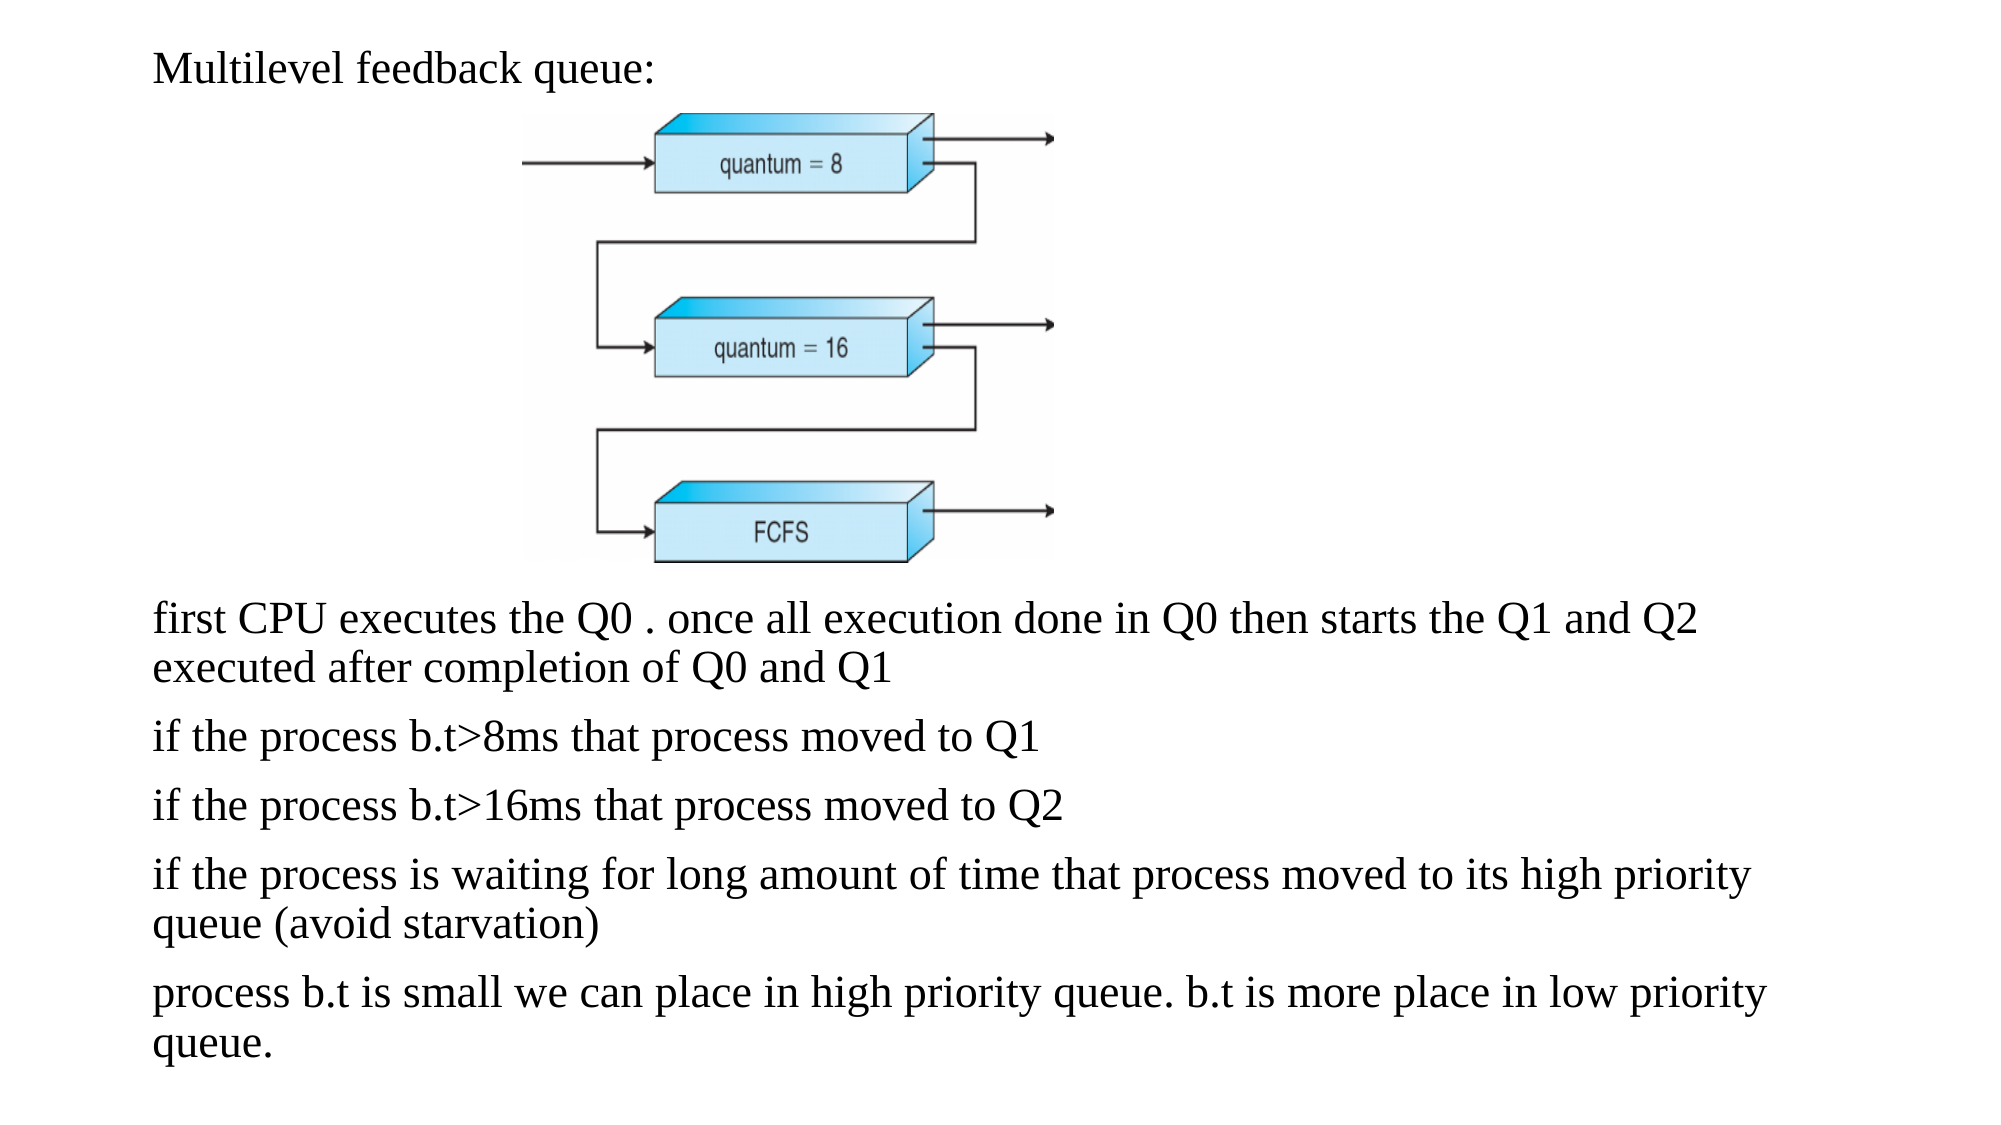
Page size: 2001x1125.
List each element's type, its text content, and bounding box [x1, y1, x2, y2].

list Multilevel feedback queue: first CPU executes the Q0 . once all execution done in Q0 then starts the Q1 and Q2 executed after completion of Q0 and Q1 if the process b.t>8ms that process moved to Q1 if the process b.t>16ms that process moved to Q2 if the process is waiting for long amount of time that process moved to its high priority queue (avoid starvation) process b.t is small we can place in high priority queue. b.t is more place in low priority queue. [137, 36, 1863, 1084]
picture [522, 113, 1054, 563]
